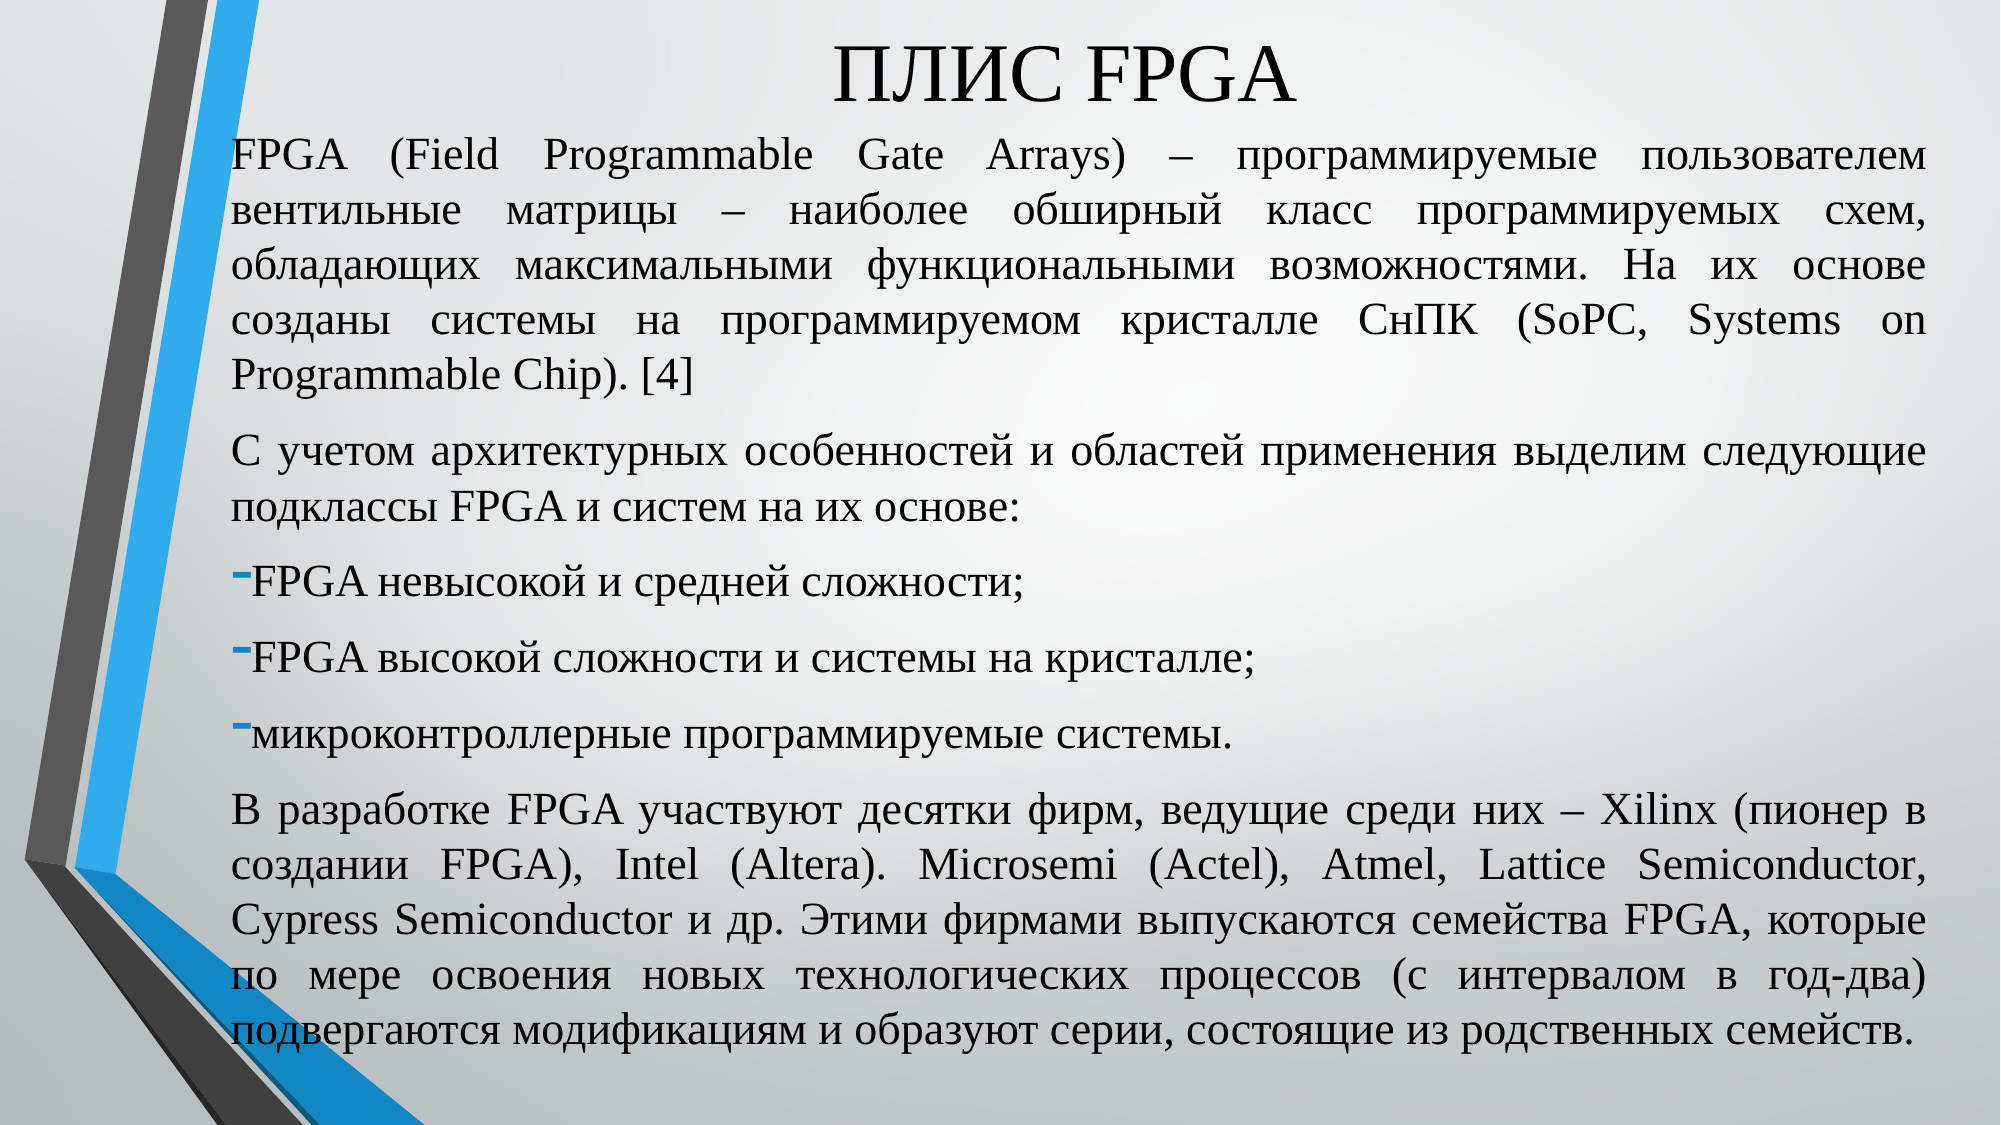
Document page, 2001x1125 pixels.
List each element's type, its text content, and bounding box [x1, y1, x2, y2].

title ПЛИС FPGA [243, 0, 1887, 115]
list FPGA (Field Programmable Gate Arrays) – программируемые пользователем вентильные матрицы – наиболее обширный класс программируемых схем, обладающих максимальными функциональными возможностями. На их основе созданы системы на программируемом кристалле СнПК (SoPC, Systems on Programmable Chip). [4] С учетом архитектурных особенностей и областей применения выделим следующие подклассы FPGA и систем на их основе: FPGA невысокой и средней сложности; FPGA высокой сложности и системы на кристалле; микроконтроллерные программируемые системы. В разработке FPGA участвуют десятки фирм, ведущие среди них – Xilinx (пионер в создании FPGA), Intel (Altera). Microsemi (Actel), Atmel, Lattice Semiconductor, Cypress Semiconductor и др. Этими фирмами выпускаются семейства FPGA, которые по мере освоения новых технологических процессов (с интервалом в год-два) подвергаются модификациям и образуют серии, состоящие из родственных семейств. [215, 115, 1943, 1125]
